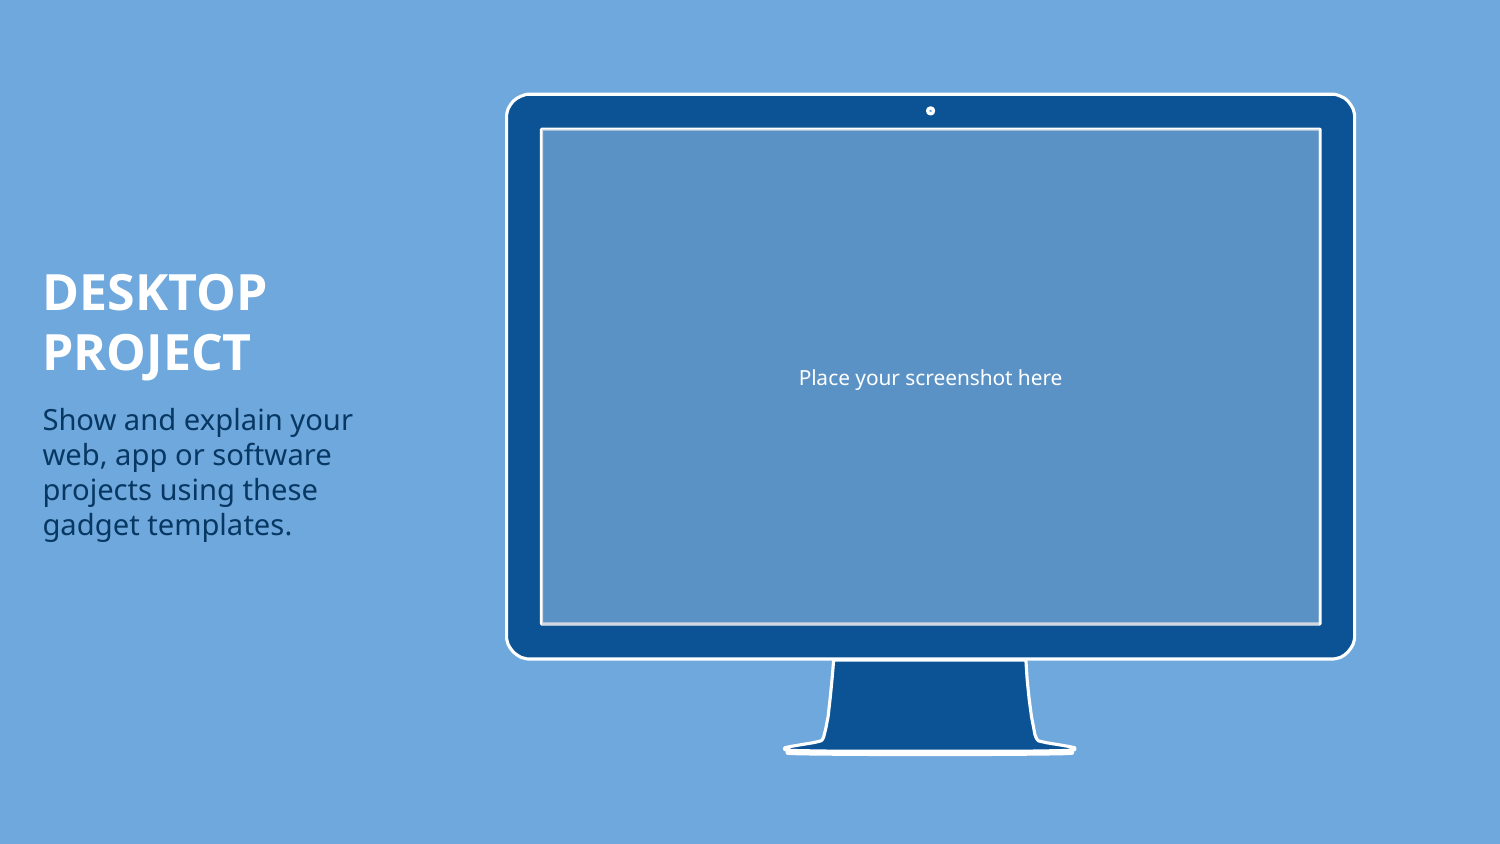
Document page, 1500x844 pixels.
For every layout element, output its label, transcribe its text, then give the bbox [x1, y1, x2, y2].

list DESKTOP PROJECT Show and explain your web, app or software projects using these gadget templates. [27, 245, 418, 784]
text_box [784, 660, 1075, 755]
text_box [506, 94, 1355, 659]
text_box Place your screenshot here [542, 129, 1320, 626]
